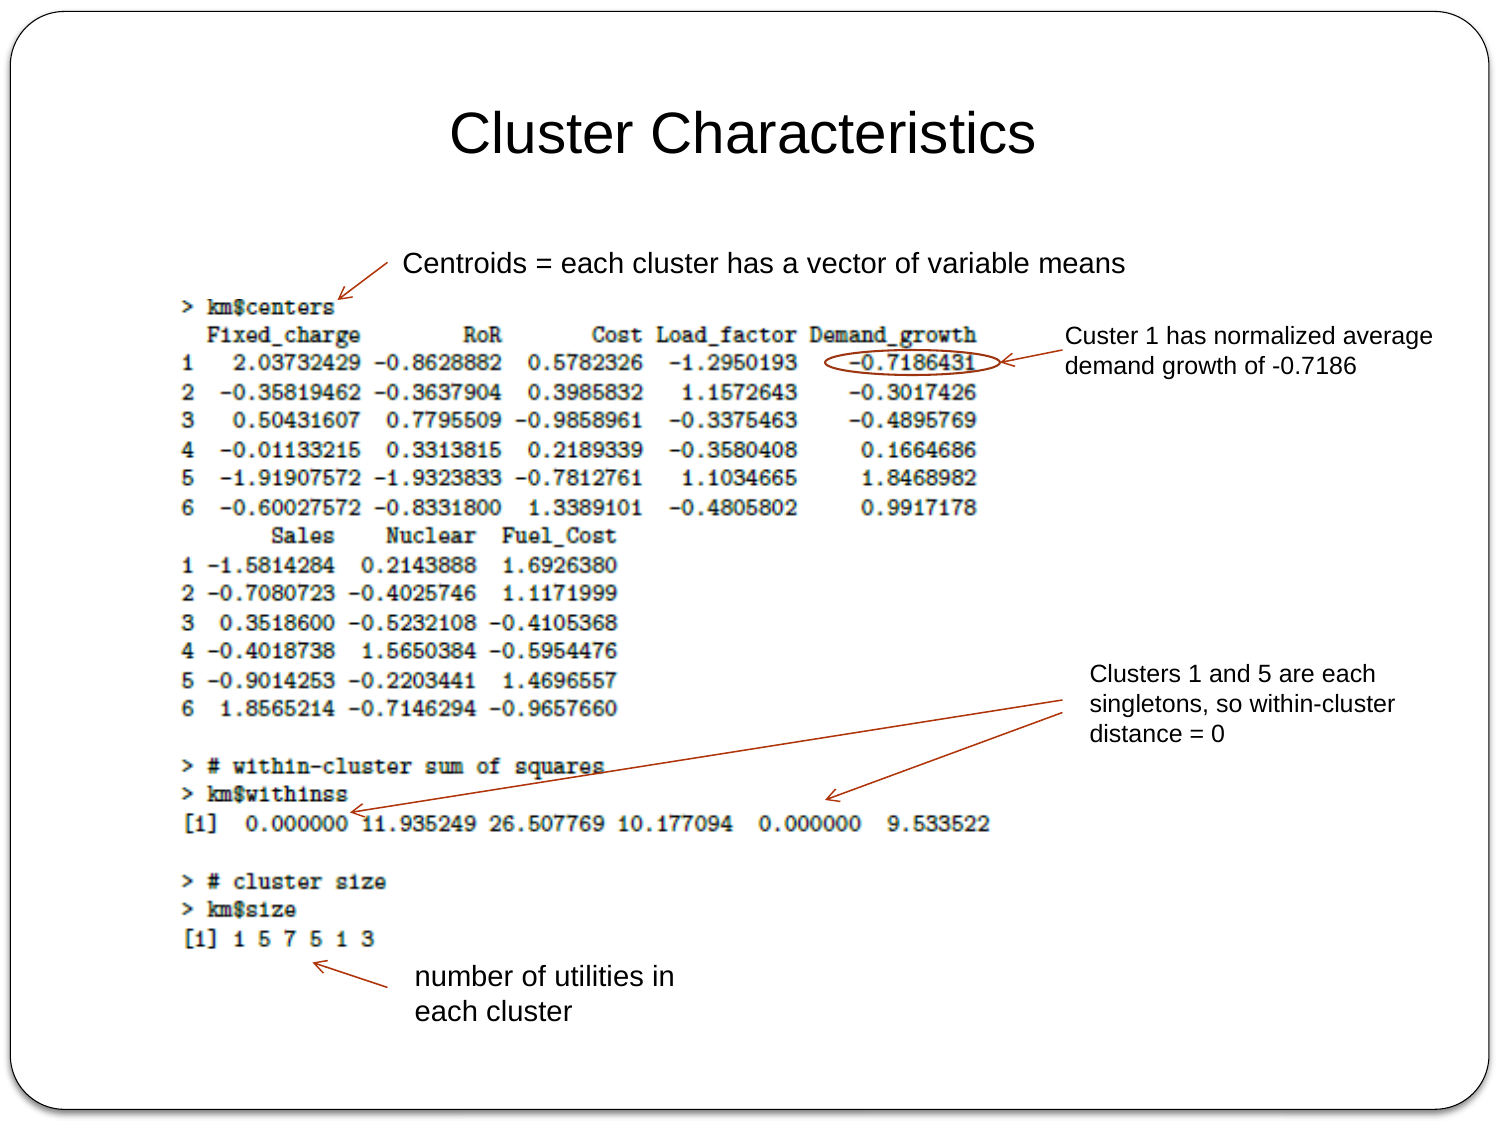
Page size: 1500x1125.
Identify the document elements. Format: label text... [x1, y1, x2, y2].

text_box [337, 262, 388, 301]
text_box Custer 1 has normalized average demand growth of -0.7186 [1050, 312, 1463, 388]
text_box Clusters 1 and 5 are each singletons, so within-cluster distance = 0 [1074, 650, 1463, 755]
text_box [999, 349, 1063, 363]
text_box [349, 699, 1063, 813]
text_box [312, 962, 388, 988]
picture [162, 299, 1030, 961]
text_box Centroids = each cluster has a vector of variable means [387, 237, 1213, 288]
text_box Cluster Characteristics [200, 87, 1288, 173]
text_box number of utilities in each cluster [399, 969, 700, 1035]
